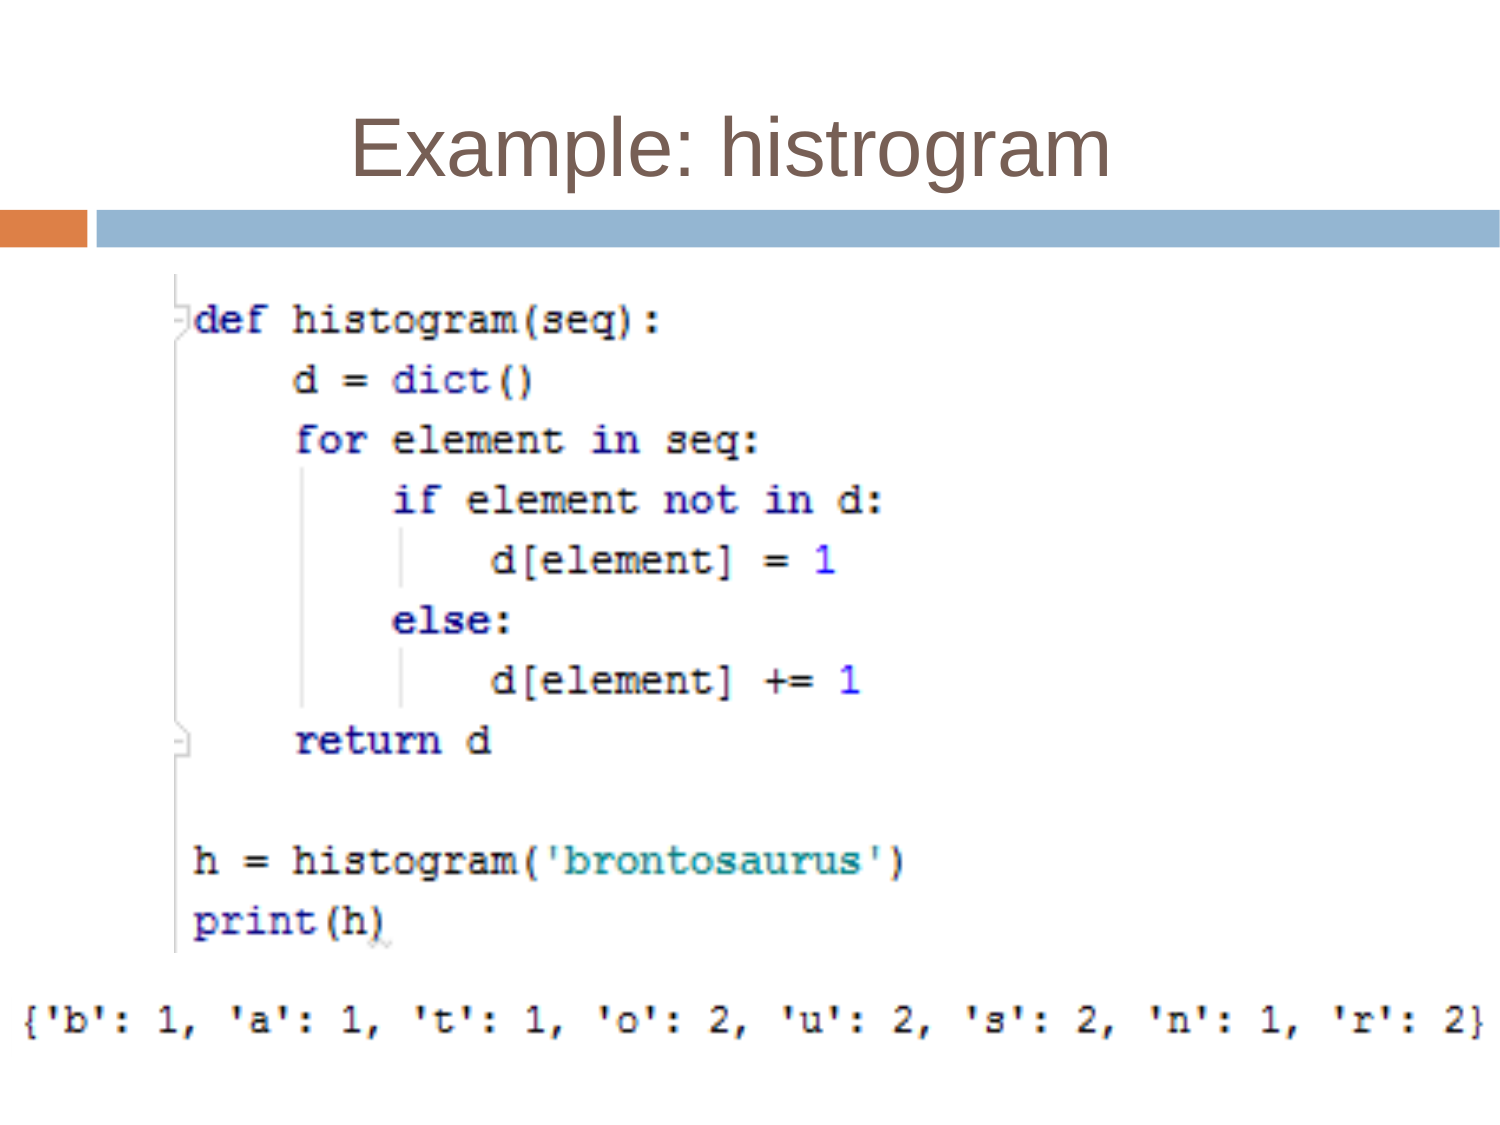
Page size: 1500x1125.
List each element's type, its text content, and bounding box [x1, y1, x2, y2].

picture [10, 997, 1500, 1057]
picture [174, 274, 938, 954]
text_box Example: histrogram [50, 86, 1413, 201]
